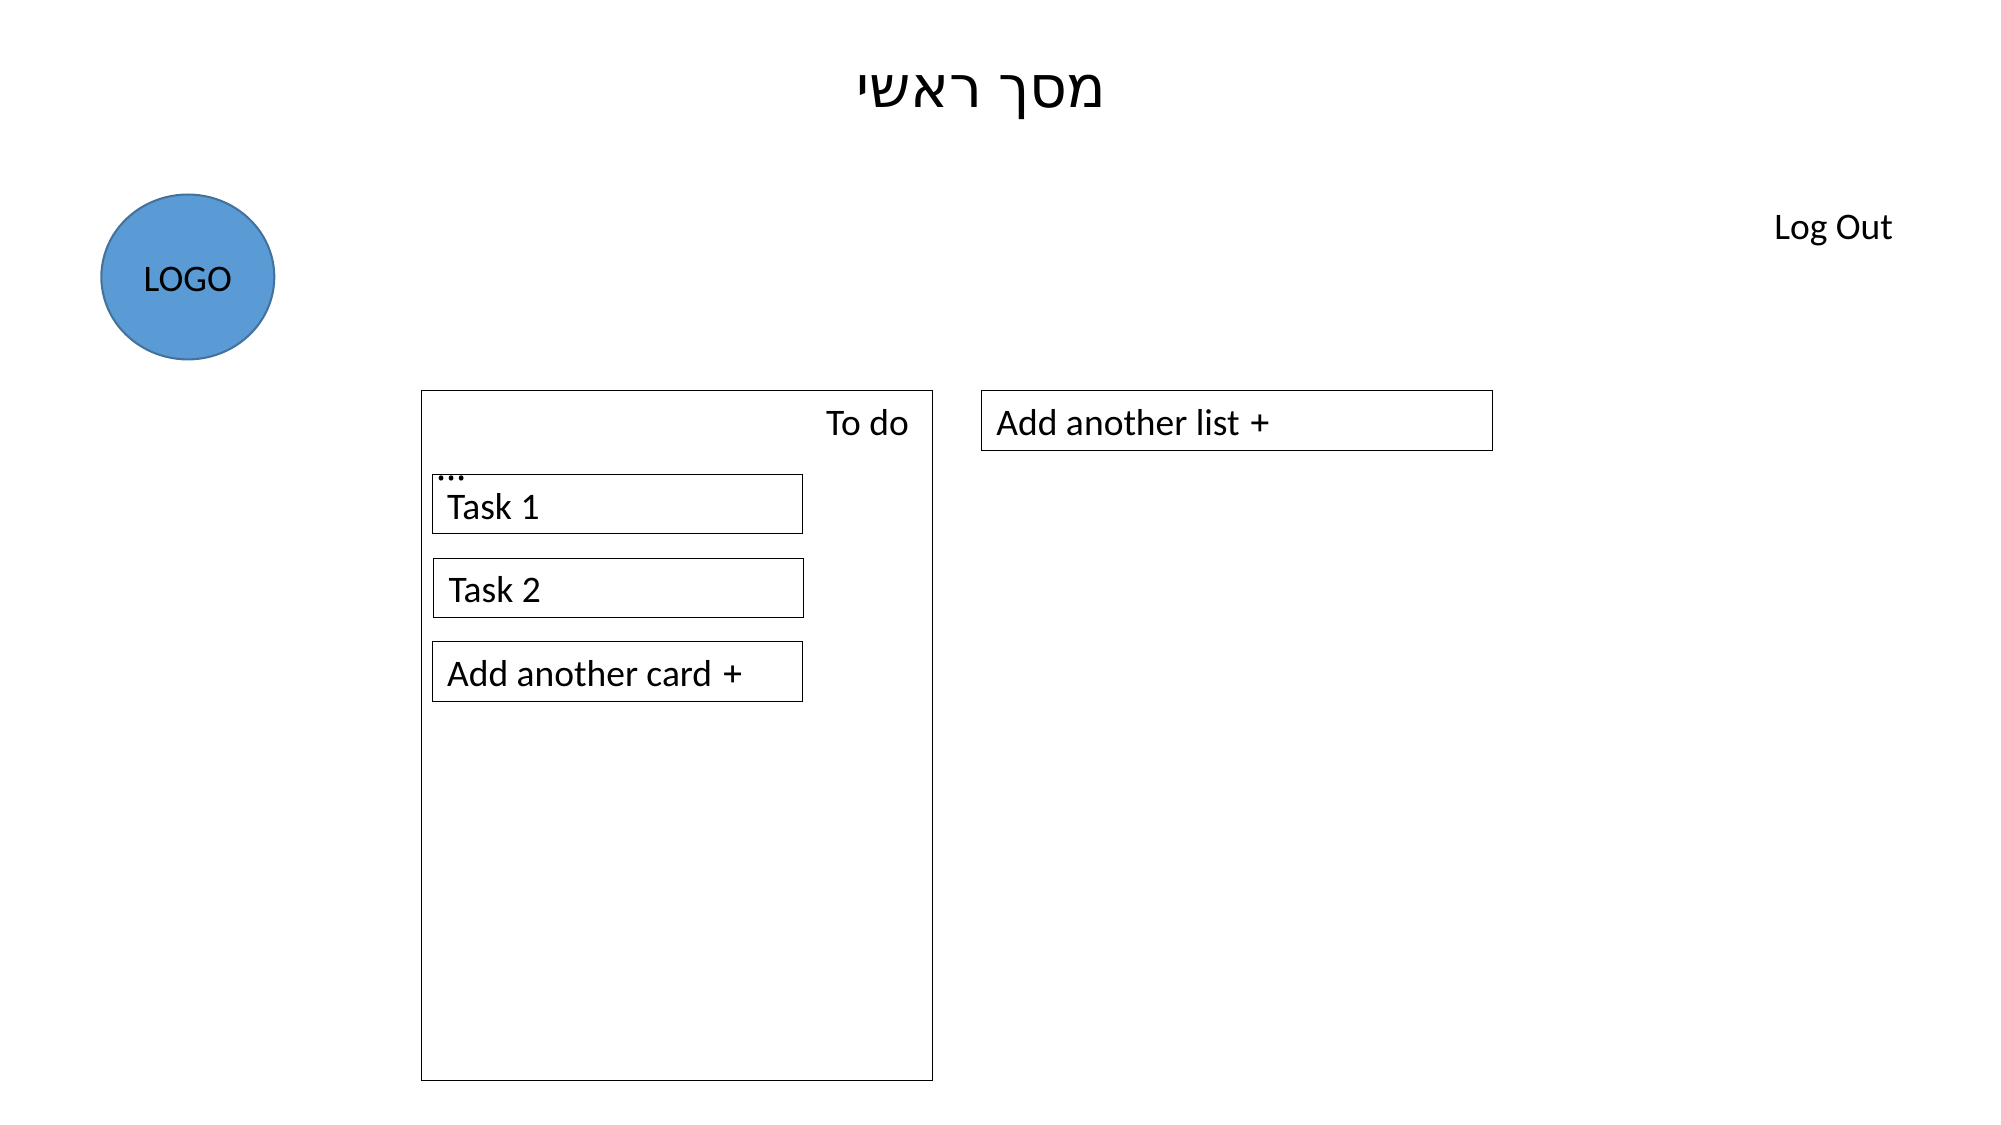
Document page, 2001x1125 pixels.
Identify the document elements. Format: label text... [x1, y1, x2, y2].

text_box + Add another list [981, 390, 1493, 451]
text_box + Add another card [432, 641, 803, 702]
text_box Log Out [1753, 194, 1914, 255]
text_box מסך ראשי [734, 41, 1229, 127]
text_box [100, 193, 276, 361]
text_box LOGO [121, 246, 254, 307]
text_box Task 2 [433, 558, 804, 618]
text_box Task 1 [432, 474, 803, 534]
text_box To do … [421, 390, 933, 1081]
